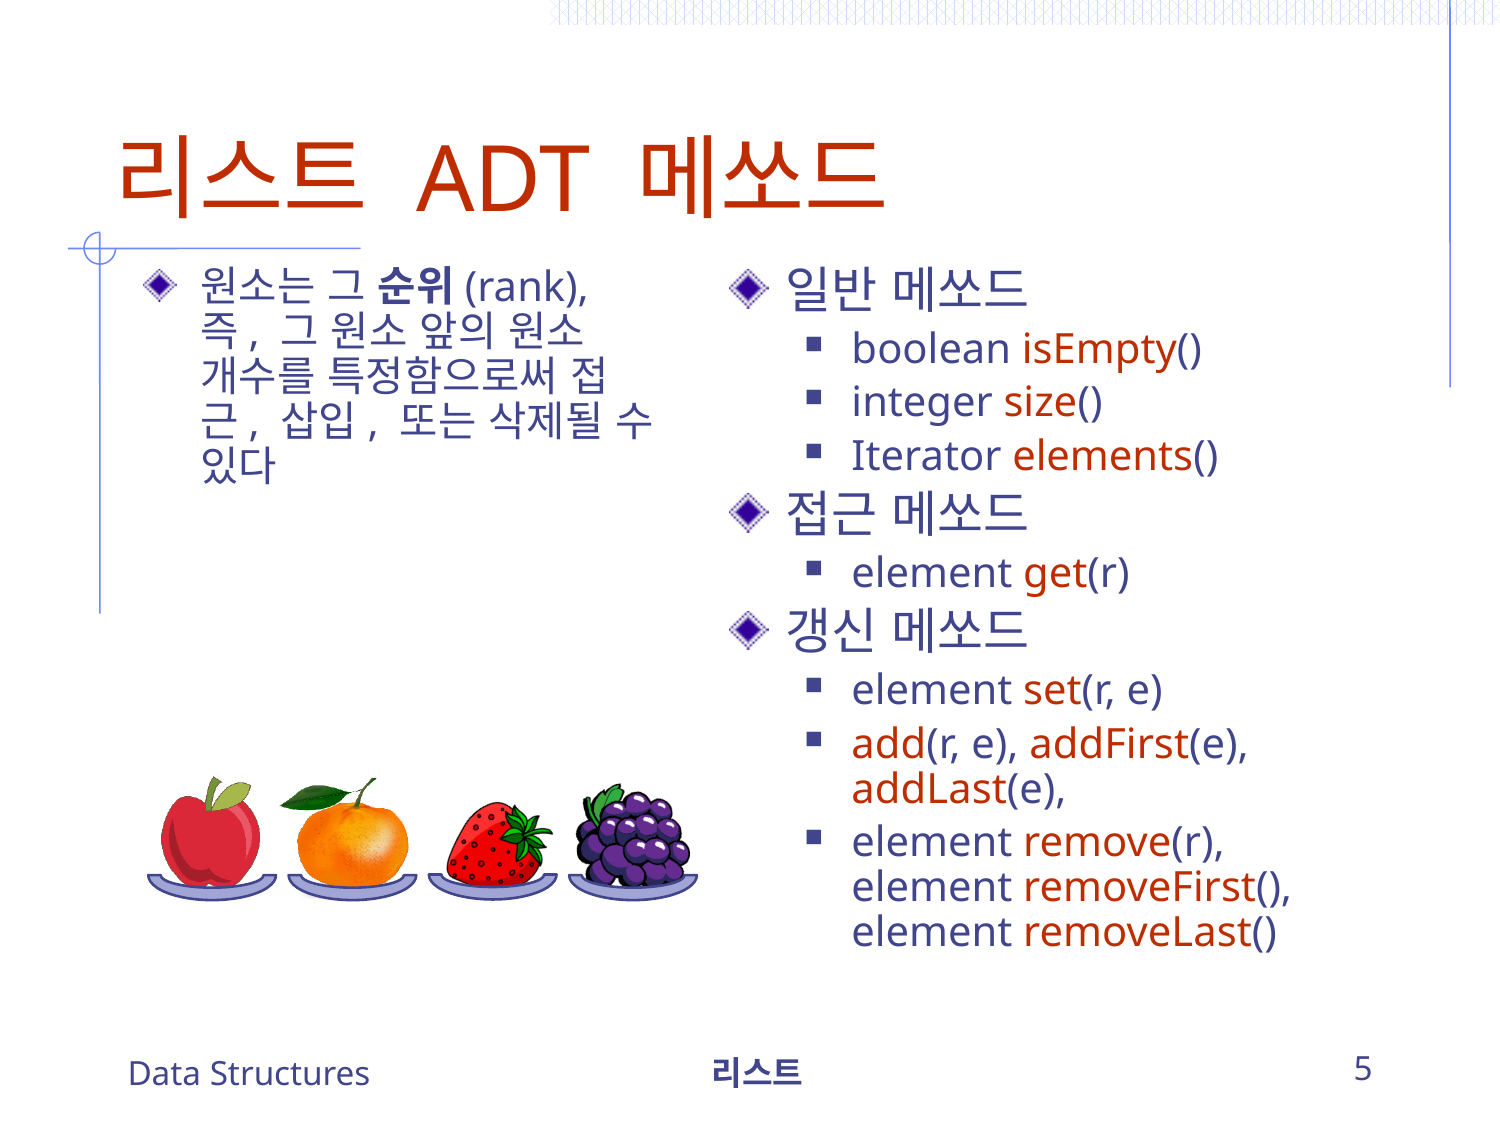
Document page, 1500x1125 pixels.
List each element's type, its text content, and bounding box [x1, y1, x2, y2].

list 원소는 그 순위(rank), 즉, 그 원소 앞의 원소 개수를 특정함으로써 접근, 삽입, 또는 삭제될 수 있다 [128, 257, 680, 528]
picture [729, 493, 769, 533]
text_box 일반 메쏘드 boolean isEmpty() integer size() Iterator elements() 접근 메쏘드 element get(r) 갱신 메쏘드 element set(r, e) add(r, e), addFirst(e), addLast(e), element remove(r), element removeFirst(), element removeLast() [714, 257, 1391, 1012]
slide_number 5 [1074, 1024, 1388, 1101]
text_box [148, 733, 698, 981]
title 리스트 ADT 메쏘드 [99, 49, 1376, 238]
picture [143, 269, 177, 302]
slide_number Data Structures [112, 1024, 516, 1101]
picture [729, 611, 769, 650]
footer 리스트 [527, 1024, 988, 1101]
picture [729, 269, 769, 309]
